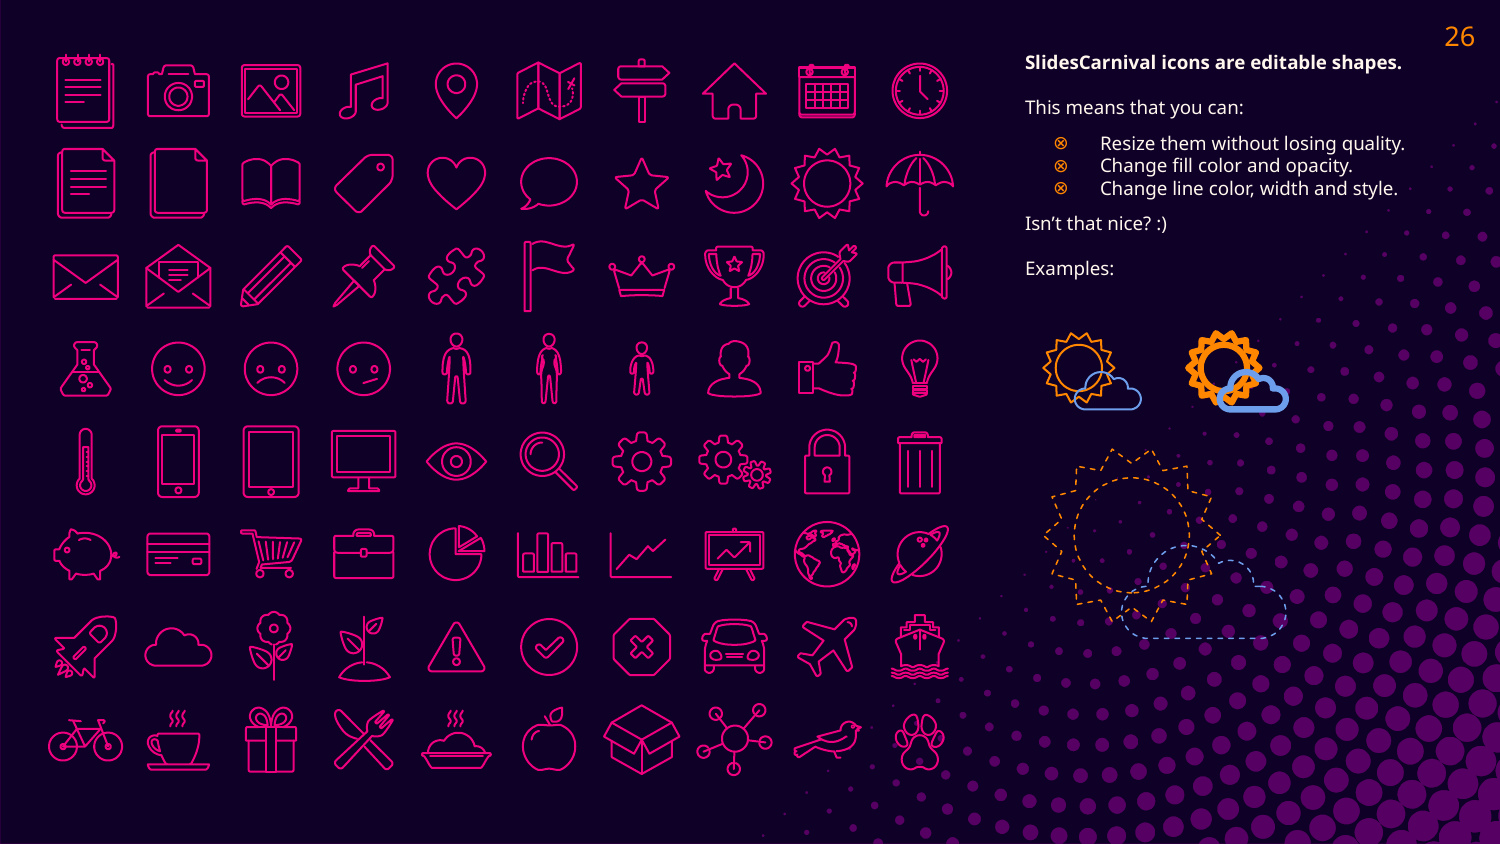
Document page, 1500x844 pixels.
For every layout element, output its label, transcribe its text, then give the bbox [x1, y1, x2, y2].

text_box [794, 521, 860, 587]
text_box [57, 148, 115, 218]
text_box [56, 54, 114, 129]
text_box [794, 721, 862, 758]
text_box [147, 710, 210, 770]
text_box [244, 342, 298, 396]
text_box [536, 333, 562, 404]
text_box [54, 616, 117, 678]
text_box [797, 617, 857, 677]
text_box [1187, 332, 1260, 403]
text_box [891, 525, 949, 583]
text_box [704, 246, 764, 307]
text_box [888, 246, 952, 307]
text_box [524, 241, 574, 312]
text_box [799, 64, 856, 118]
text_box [240, 529, 302, 578]
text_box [697, 703, 772, 776]
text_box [522, 707, 576, 771]
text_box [610, 532, 672, 578]
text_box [48, 719, 123, 761]
list SlidesCarnival icons are editable shapes. This means that you can: Resize them without losing quality. Change fill color and opacity. Change line color, width and style. Isn’t that nice? :) Examples: [1025, 51, 1425, 302]
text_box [245, 707, 297, 772]
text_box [147, 65, 210, 117]
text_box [886, 151, 954, 216]
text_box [1043, 448, 1221, 622]
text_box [791, 148, 863, 219]
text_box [797, 244, 857, 307]
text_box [76, 428, 95, 495]
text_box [60, 341, 111, 396]
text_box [630, 342, 654, 395]
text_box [421, 710, 492, 769]
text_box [609, 256, 675, 297]
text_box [147, 533, 210, 576]
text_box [901, 340, 938, 397]
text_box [331, 430, 396, 492]
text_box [895, 714, 944, 770]
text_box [517, 532, 579, 578]
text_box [53, 255, 118, 299]
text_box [337, 342, 391, 396]
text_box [151, 342, 205, 396]
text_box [891, 614, 949, 679]
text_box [897, 432, 942, 494]
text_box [701, 619, 768, 674]
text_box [334, 709, 393, 770]
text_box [333, 245, 395, 307]
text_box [241, 64, 301, 117]
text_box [333, 529, 394, 579]
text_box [442, 333, 471, 404]
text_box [242, 158, 300, 209]
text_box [892, 63, 948, 119]
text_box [705, 528, 764, 581]
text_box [1043, 332, 1115, 403]
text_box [429, 525, 485, 581]
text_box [54, 529, 120, 580]
slide_number ‹#› [1385, 5, 1476, 71]
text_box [699, 435, 771, 489]
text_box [338, 616, 391, 682]
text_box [426, 443, 487, 480]
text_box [705, 155, 764, 214]
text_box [249, 611, 293, 681]
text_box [613, 59, 670, 123]
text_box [516, 62, 582, 120]
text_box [799, 341, 857, 396]
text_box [146, 244, 211, 308]
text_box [240, 245, 302, 307]
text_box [603, 705, 680, 775]
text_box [150, 148, 208, 218]
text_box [520, 432, 578, 491]
